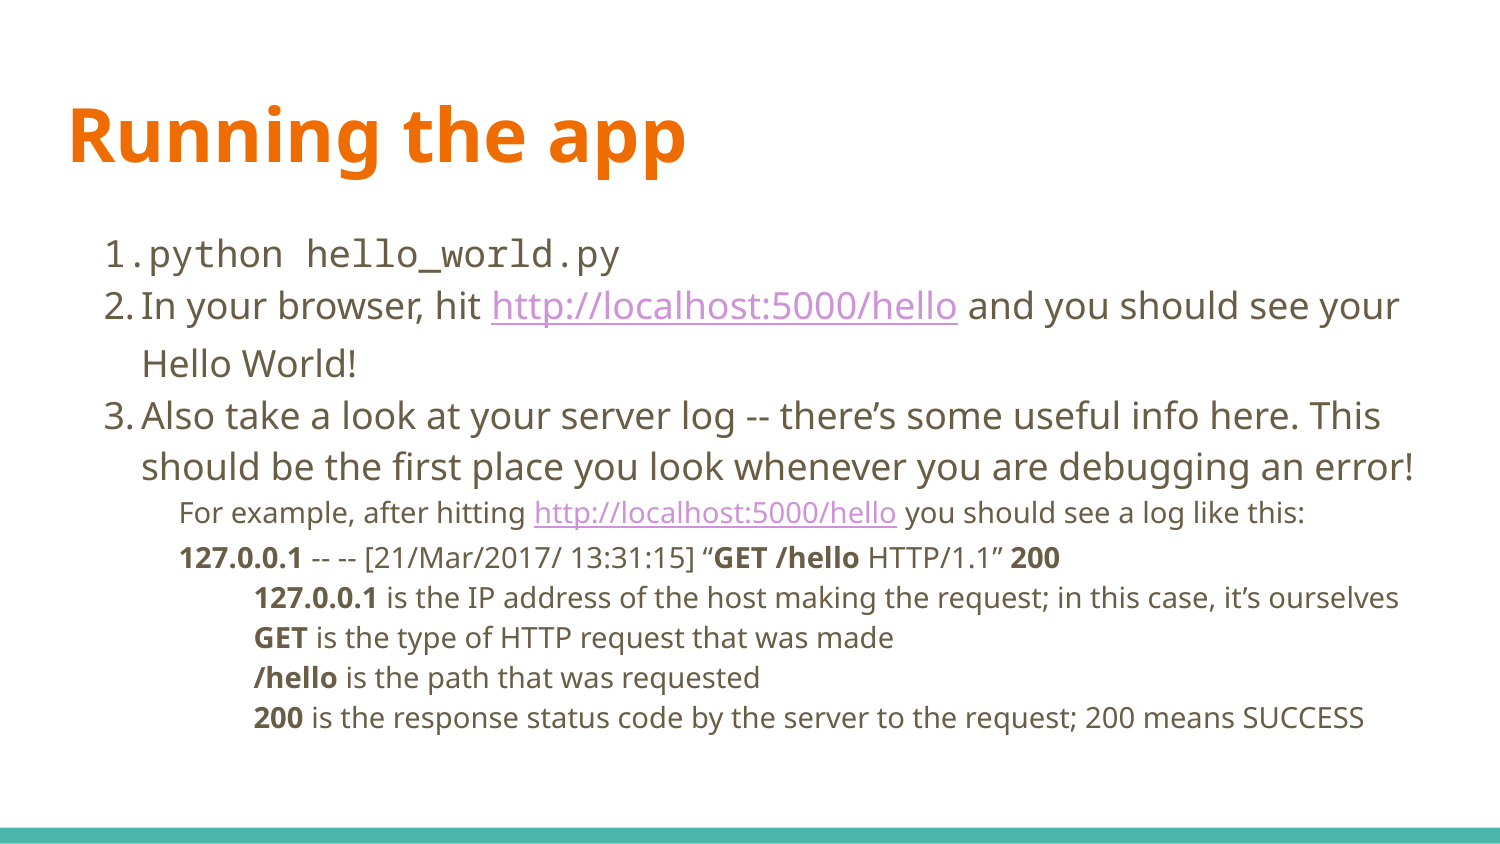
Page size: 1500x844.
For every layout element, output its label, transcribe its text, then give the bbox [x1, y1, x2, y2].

title Running the app [51, 72, 1449, 189]
list python hello_world.py In your browser, hit http://localhost:5000/hello and you should see your Hello World! Also take a look at your server log -- there’s some useful info here. This should be the first place you look whenever you are debugging an error! For example, after hitting http://localhost:5000/hello you should see a log like this: 127.0.0.1 -- -- [21/Mar/2017/ 13:31:15] “GET /hello HTTP/1.1” 200 127.0.0.1 is the IP address of the host making the request; in this case, it’s ourselves GET is the type of HTTP request that was made /hello is the path that was requested 200 is the response status code by the server to the request; 200 means SUCCESS [51, 207, 1449, 750]
